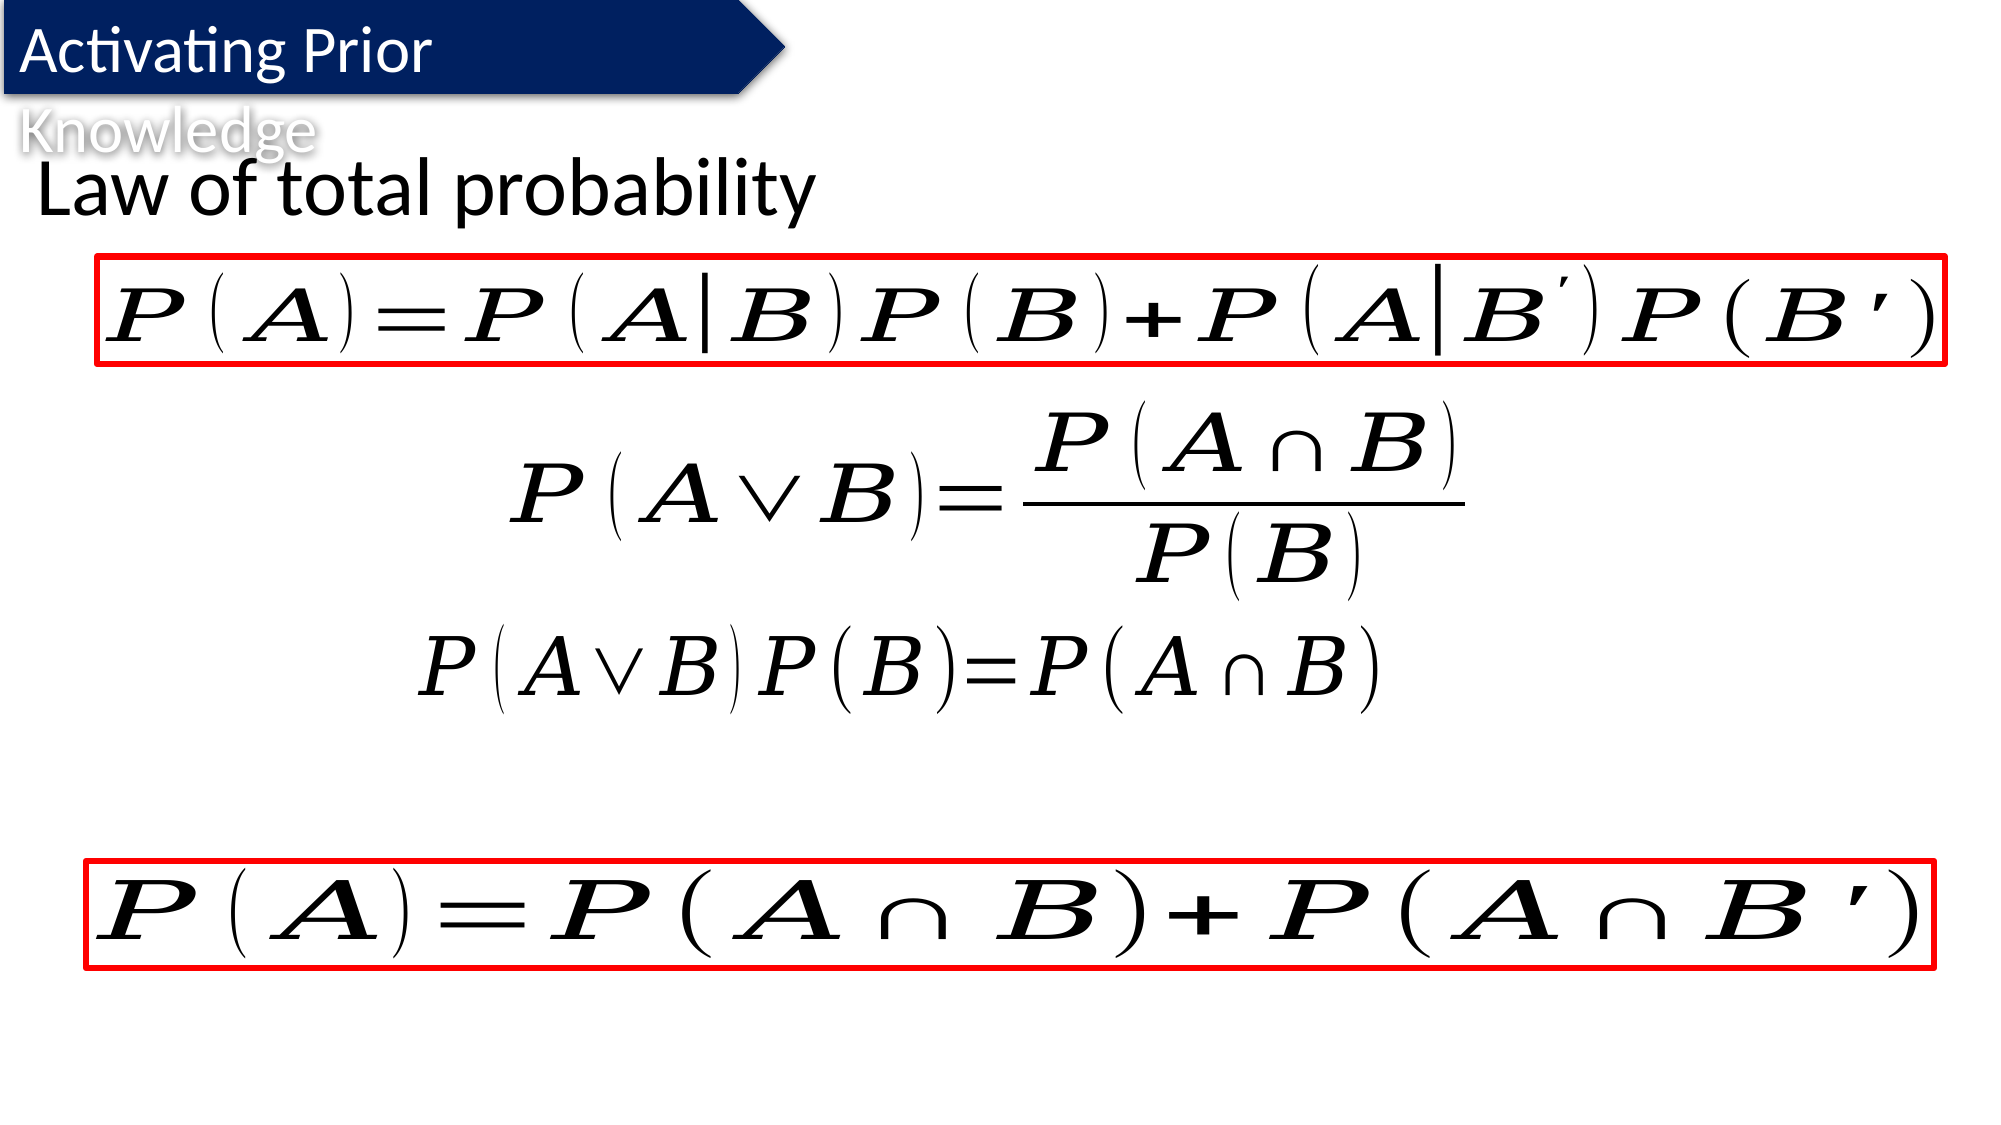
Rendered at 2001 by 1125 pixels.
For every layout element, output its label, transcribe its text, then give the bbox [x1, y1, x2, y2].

text_box Law of total probability [21, 124, 1957, 240]
text_box Activating Prior Knowledge [4, 0, 785, 94]
